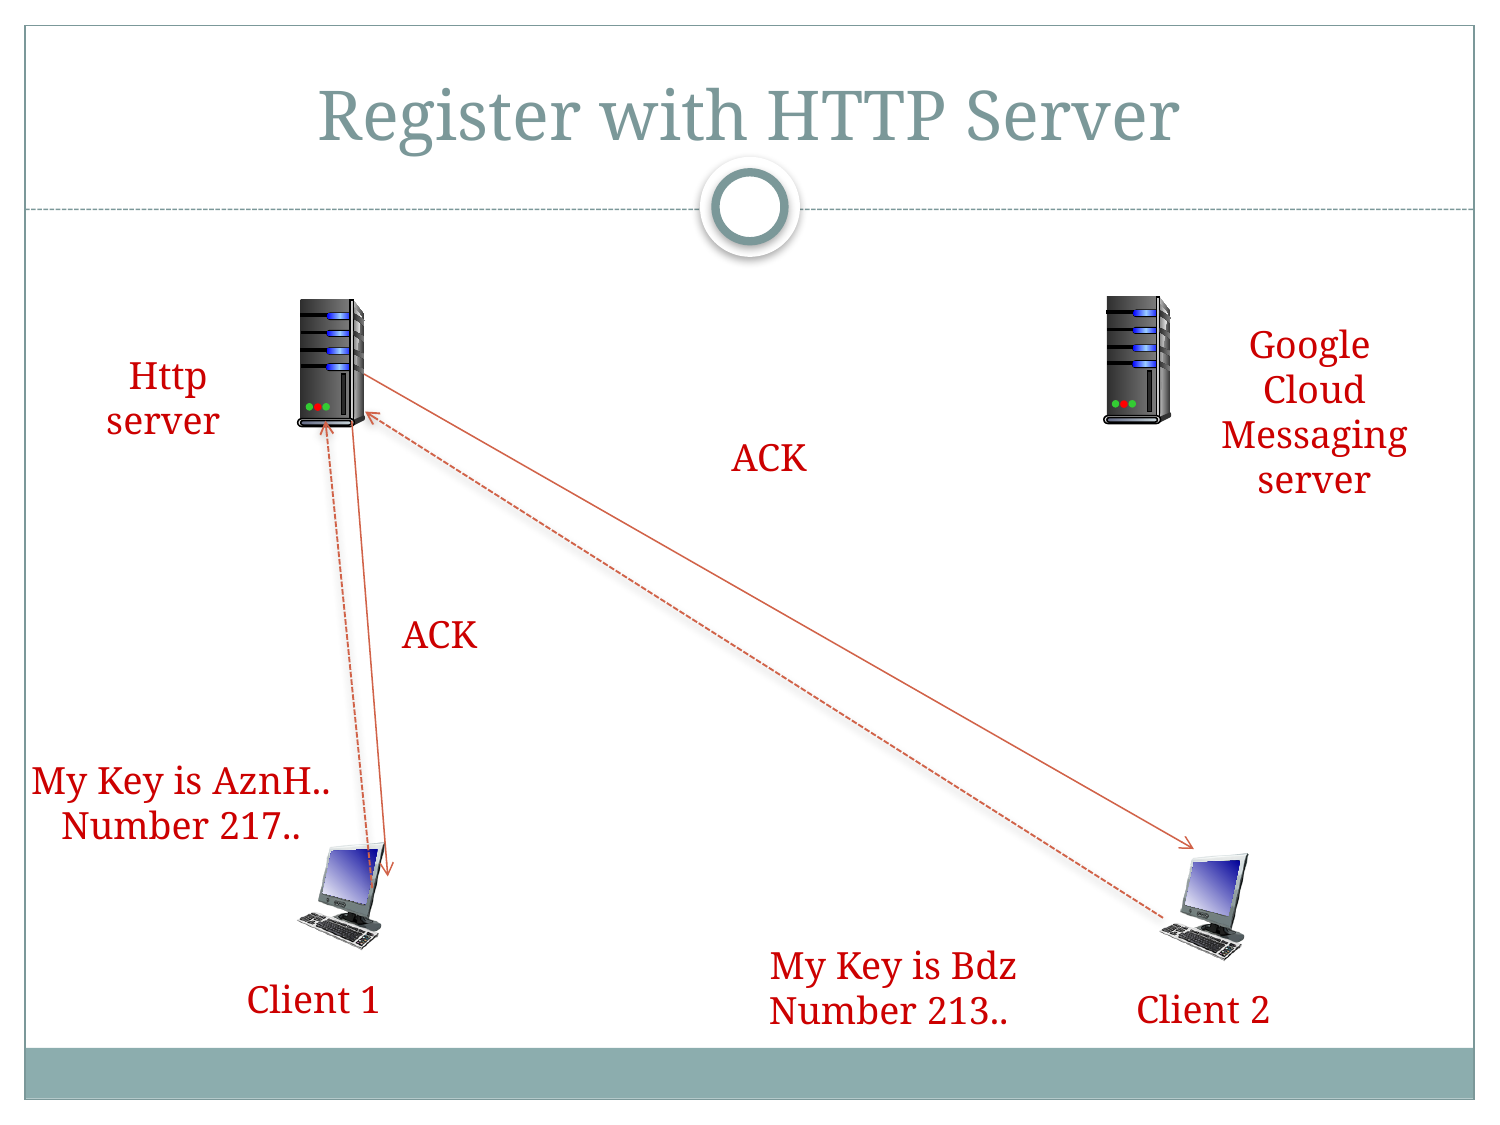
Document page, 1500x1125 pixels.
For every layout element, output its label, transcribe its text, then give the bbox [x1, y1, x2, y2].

text_box Register with HTTP Server [49, 37, 1450, 162]
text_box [364, 859, 1164, 919]
text_box Google Cloud Messaging server [1206, 313, 1423, 509]
text_box Client 1 [231, 969, 397, 1029]
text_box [1137, 848, 1251, 970]
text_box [363, 373, 1195, 850]
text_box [1103, 296, 1172, 370]
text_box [351, 420, 388, 877]
text_box My Key is Bdz Number 213.. [712, 934, 1066, 1040]
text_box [325, 420, 357, 889]
text_box My Key is AznH.. Number 217.. [4, 749, 318, 855]
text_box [297, 299, 366, 427]
text_box Client 2 [1121, 978, 1286, 1039]
text_box Http server [91, 344, 236, 450]
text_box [274, 837, 388, 958]
